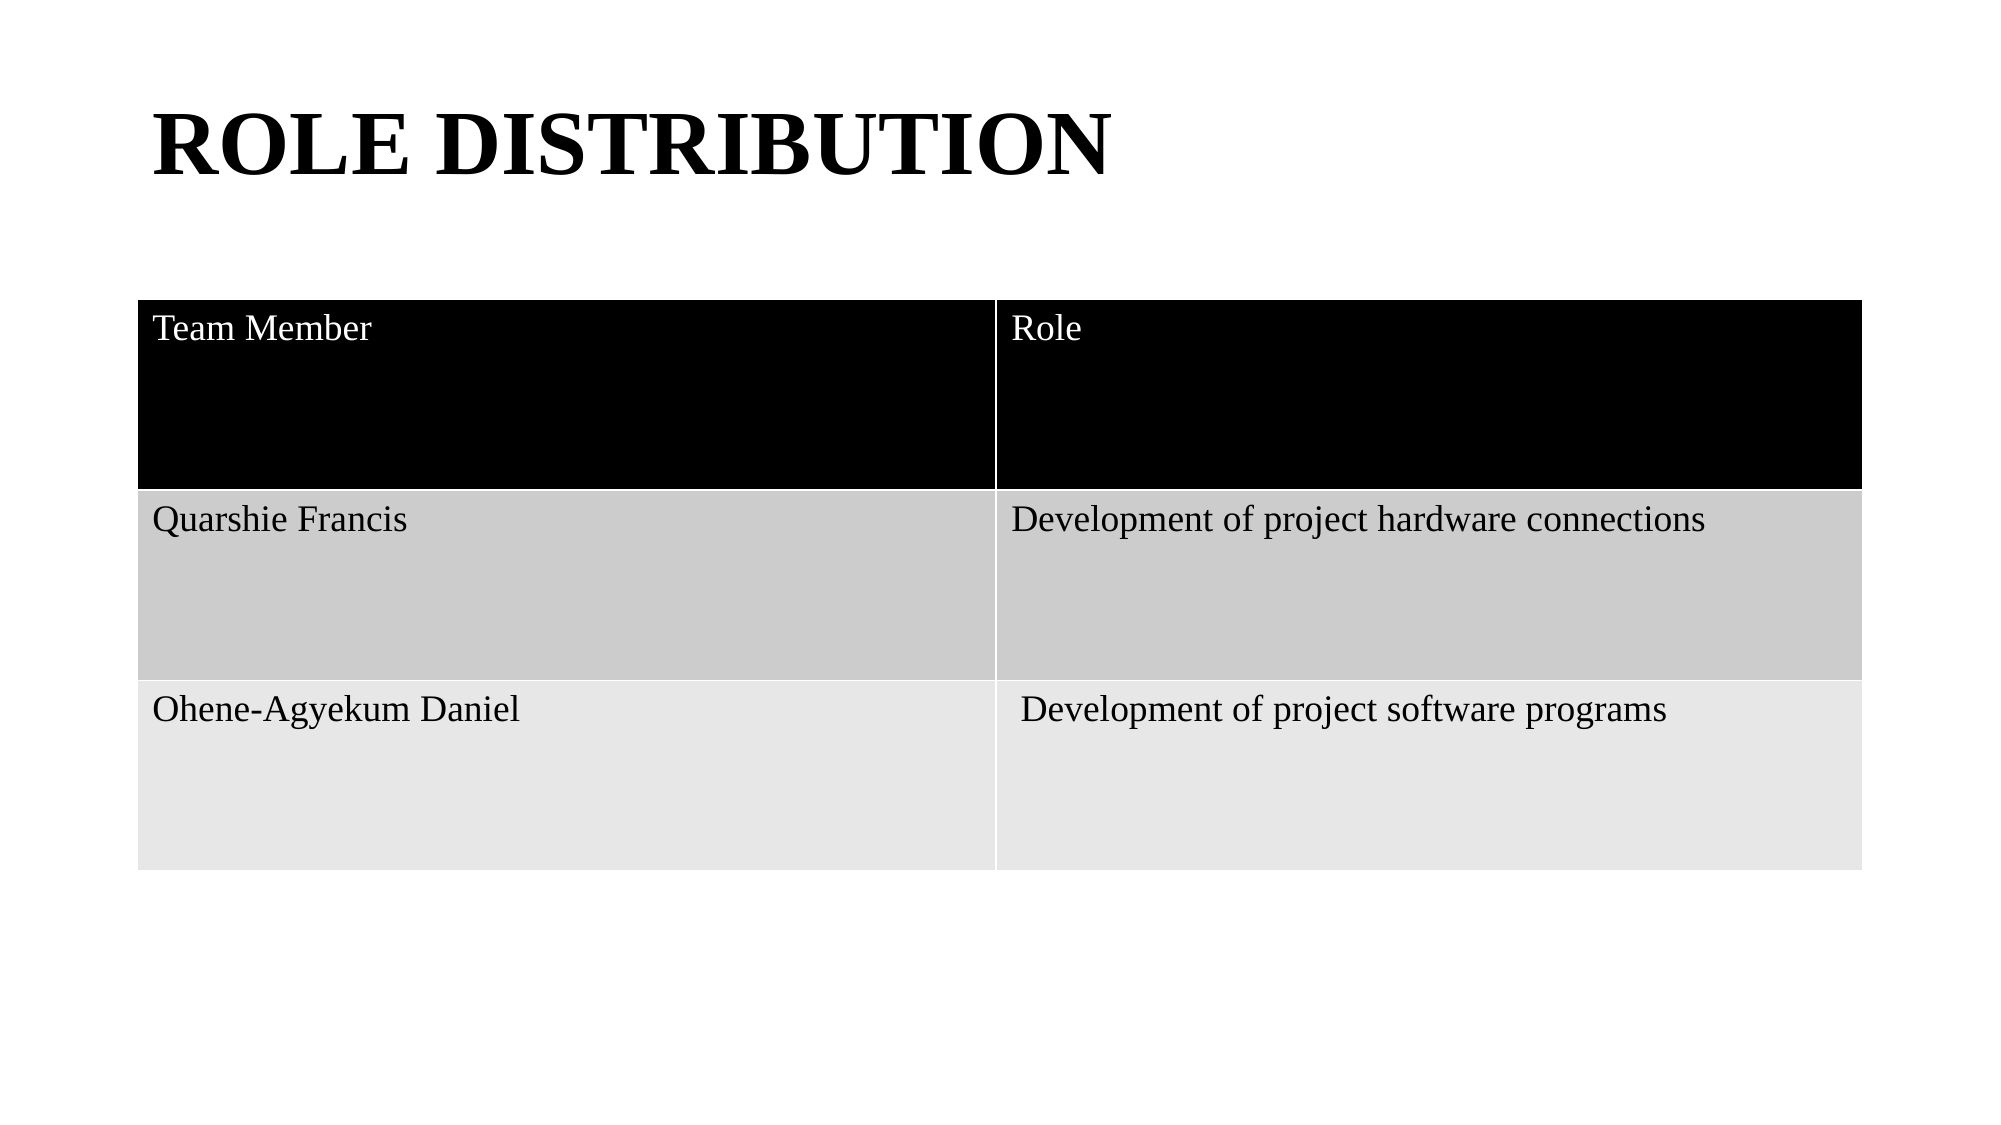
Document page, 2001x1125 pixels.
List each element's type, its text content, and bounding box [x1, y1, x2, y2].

table_cell Development of project software programs [997, 681, 1862, 870]
table_cell Quarshie Francis [138, 491, 995, 680]
title ROLE DISTRIBUTION [137, 36, 1863, 254]
table_cell Ohene-Agyekum Daniel [138, 681, 995, 870]
table_header Team Member [138, 300, 995, 489]
table_cell Development of project hardware connections [997, 491, 1862, 680]
table_header Role [997, 300, 1862, 489]
